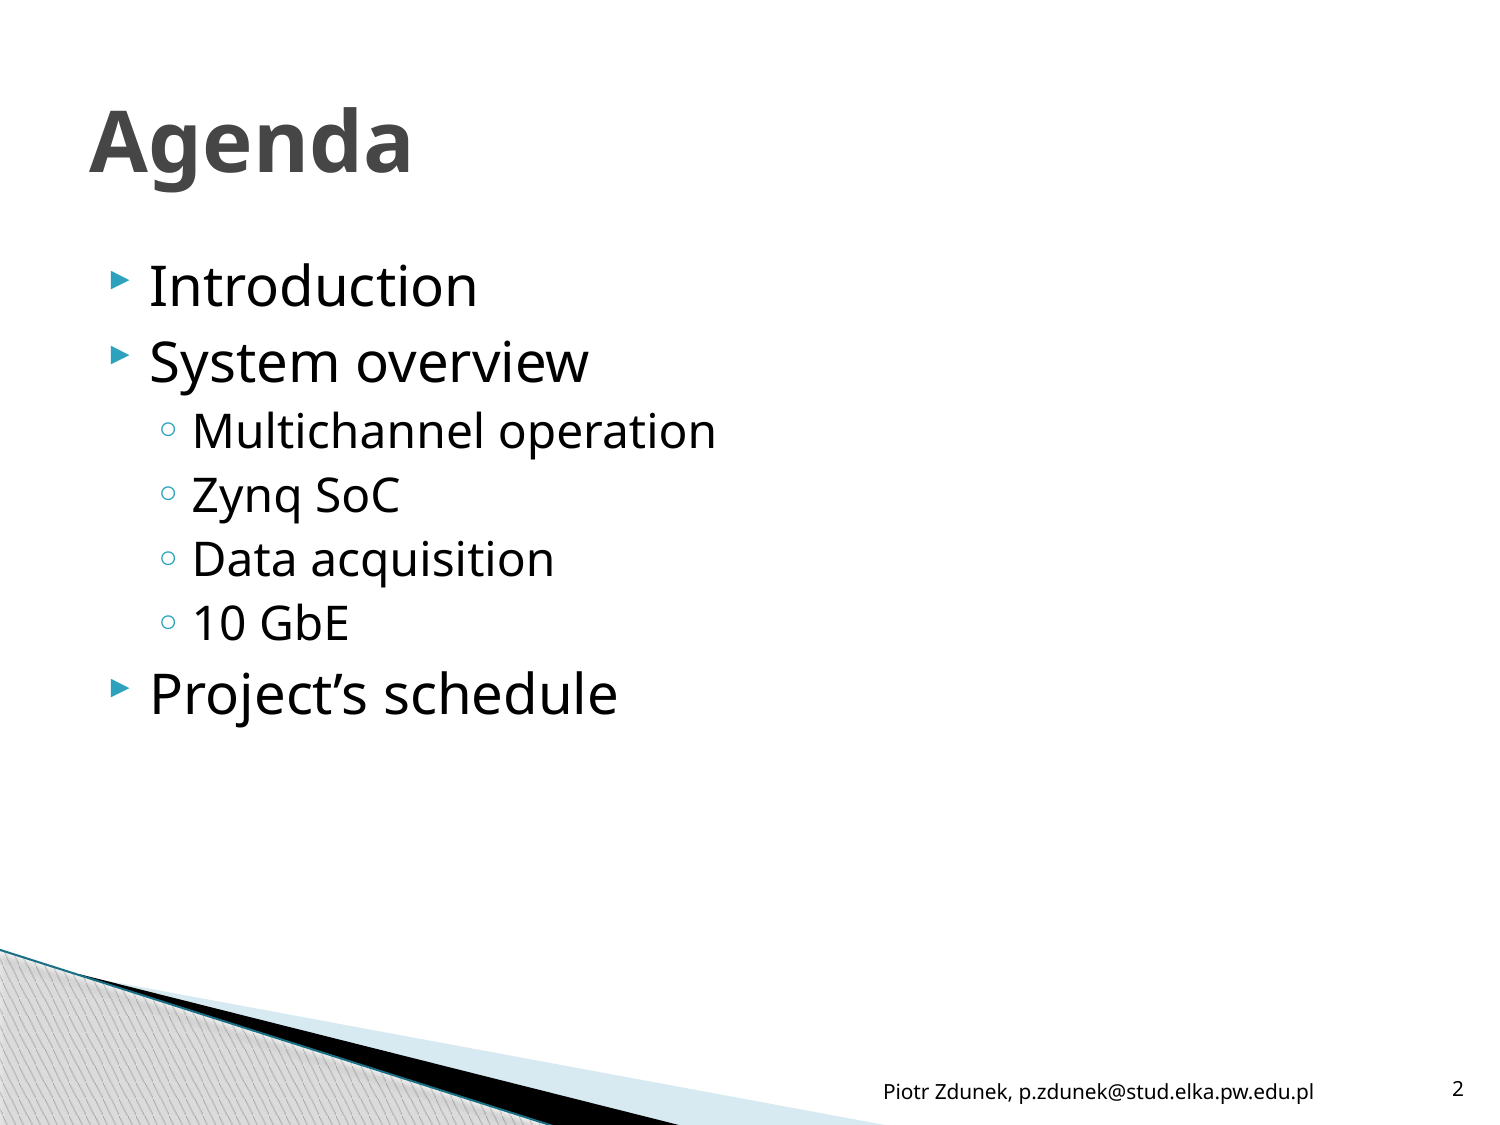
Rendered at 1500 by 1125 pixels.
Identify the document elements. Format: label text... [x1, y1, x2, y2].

title Agenda [75, 45, 1425, 233]
slide_number 2 [1418, 1051, 1479, 1112]
list Introduction System overview Multichannel operation Zynq SoC Data acquisition 10 GbE Project’s schedule [75, 243, 1425, 986]
footer Piotr Zdunek, p.zdunek@stud.elka.pw.edu.pl [718, 1051, 1329, 1112]
